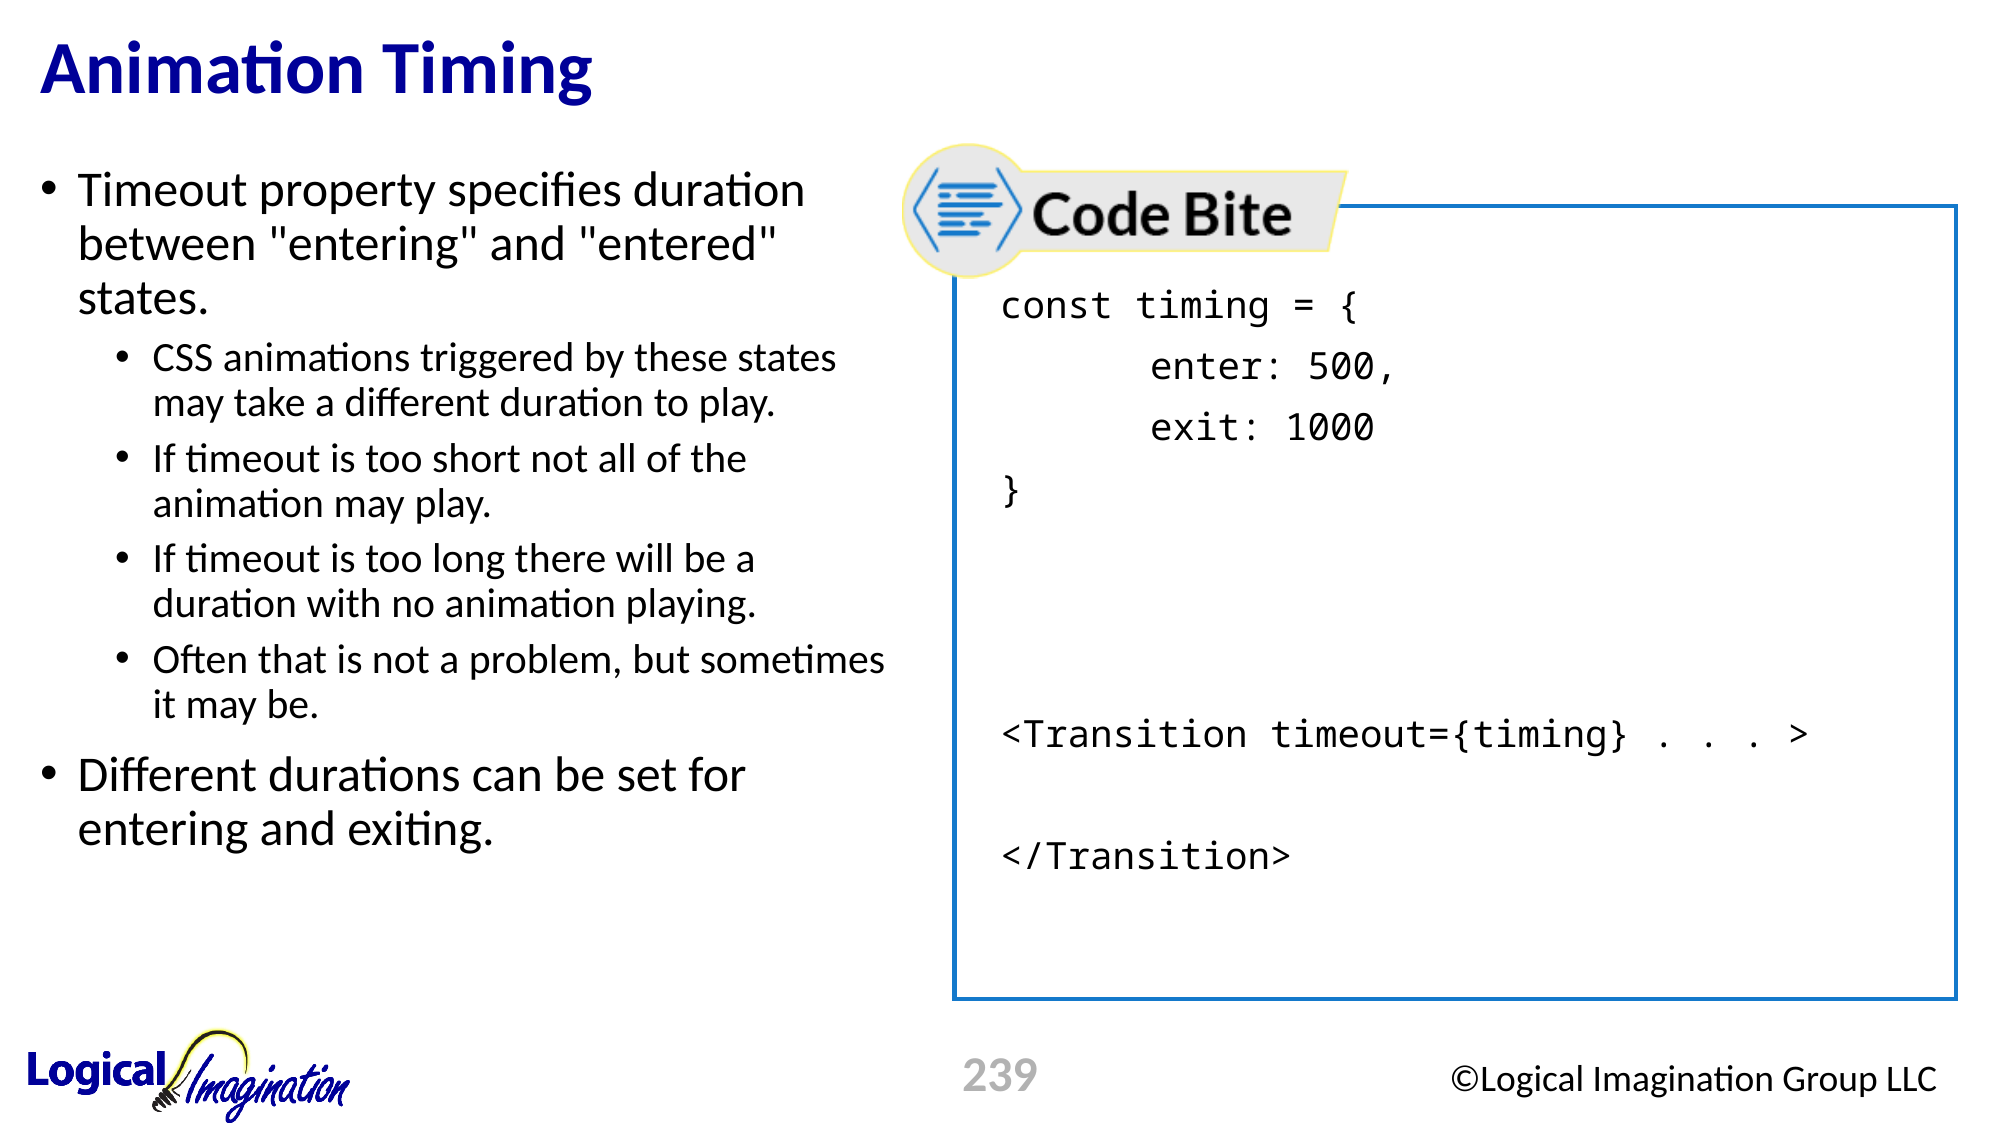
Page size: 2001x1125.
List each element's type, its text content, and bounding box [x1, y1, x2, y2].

picture [902, 143, 1349, 279]
slide_number 239 [902, 1035, 1098, 1108]
title Animation Timing [25, 21, 1957, 130]
list Timeout property specifies duration between "entering" and "entered" states. CSS animations triggered by these states may take a different duration to play. If timeout is too short not all of the animation may play. If timeout is too long there will be a duration with no animation playing. Often that is not a problem, but sometimes it may be. Different durations can be set for entering and exiting. [24, 155, 904, 1000]
picture [25, 1025, 350, 1125]
list const timing = { enter: 500, exit: 1000 } <Transition timeout={timing} . . . > </Transition> [984, 277, 1931, 983]
